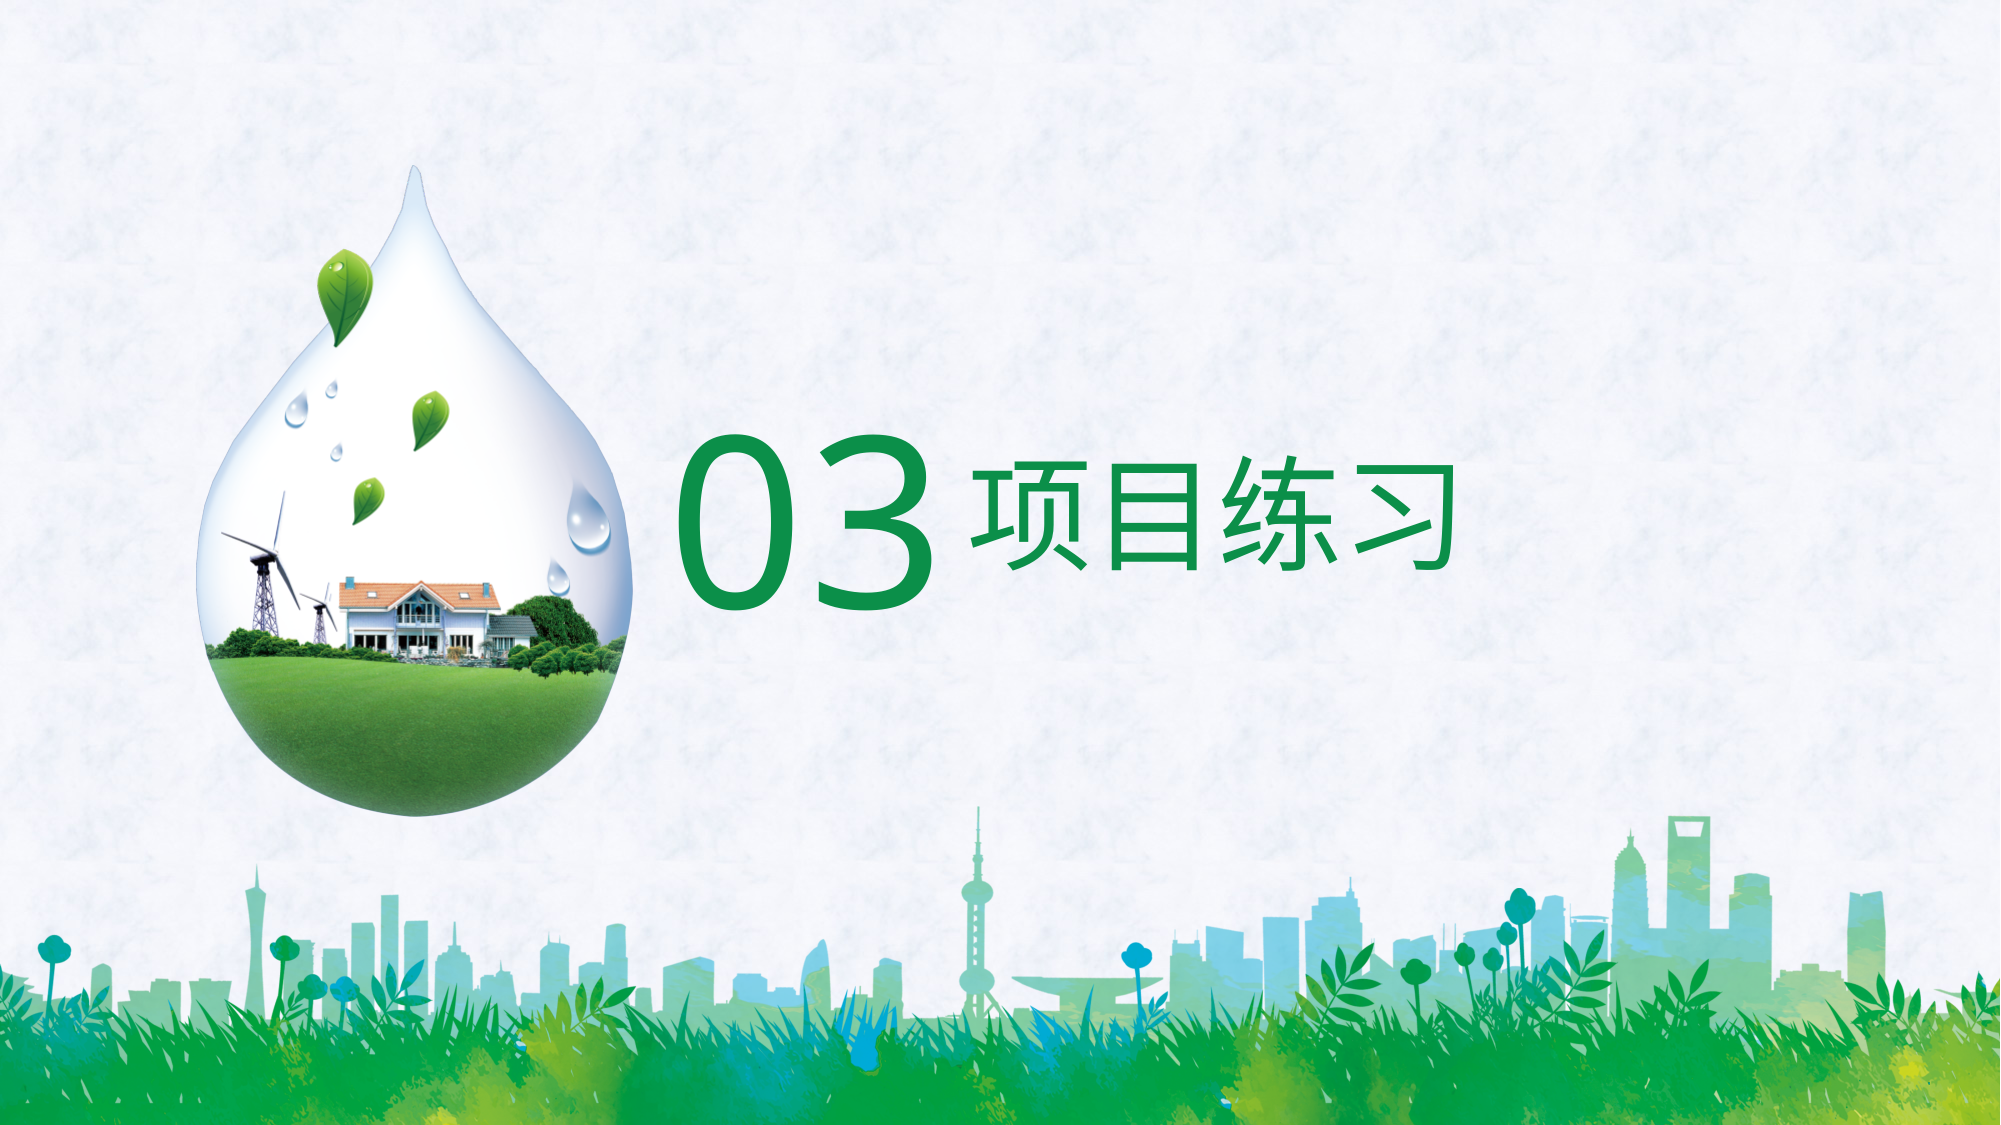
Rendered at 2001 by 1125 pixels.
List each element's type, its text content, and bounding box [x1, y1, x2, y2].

text_box 项目练习 [981, 436, 1636, 587]
picture [0, 0, 2000, 1125]
text_box 03 [632, 361, 981, 664]
